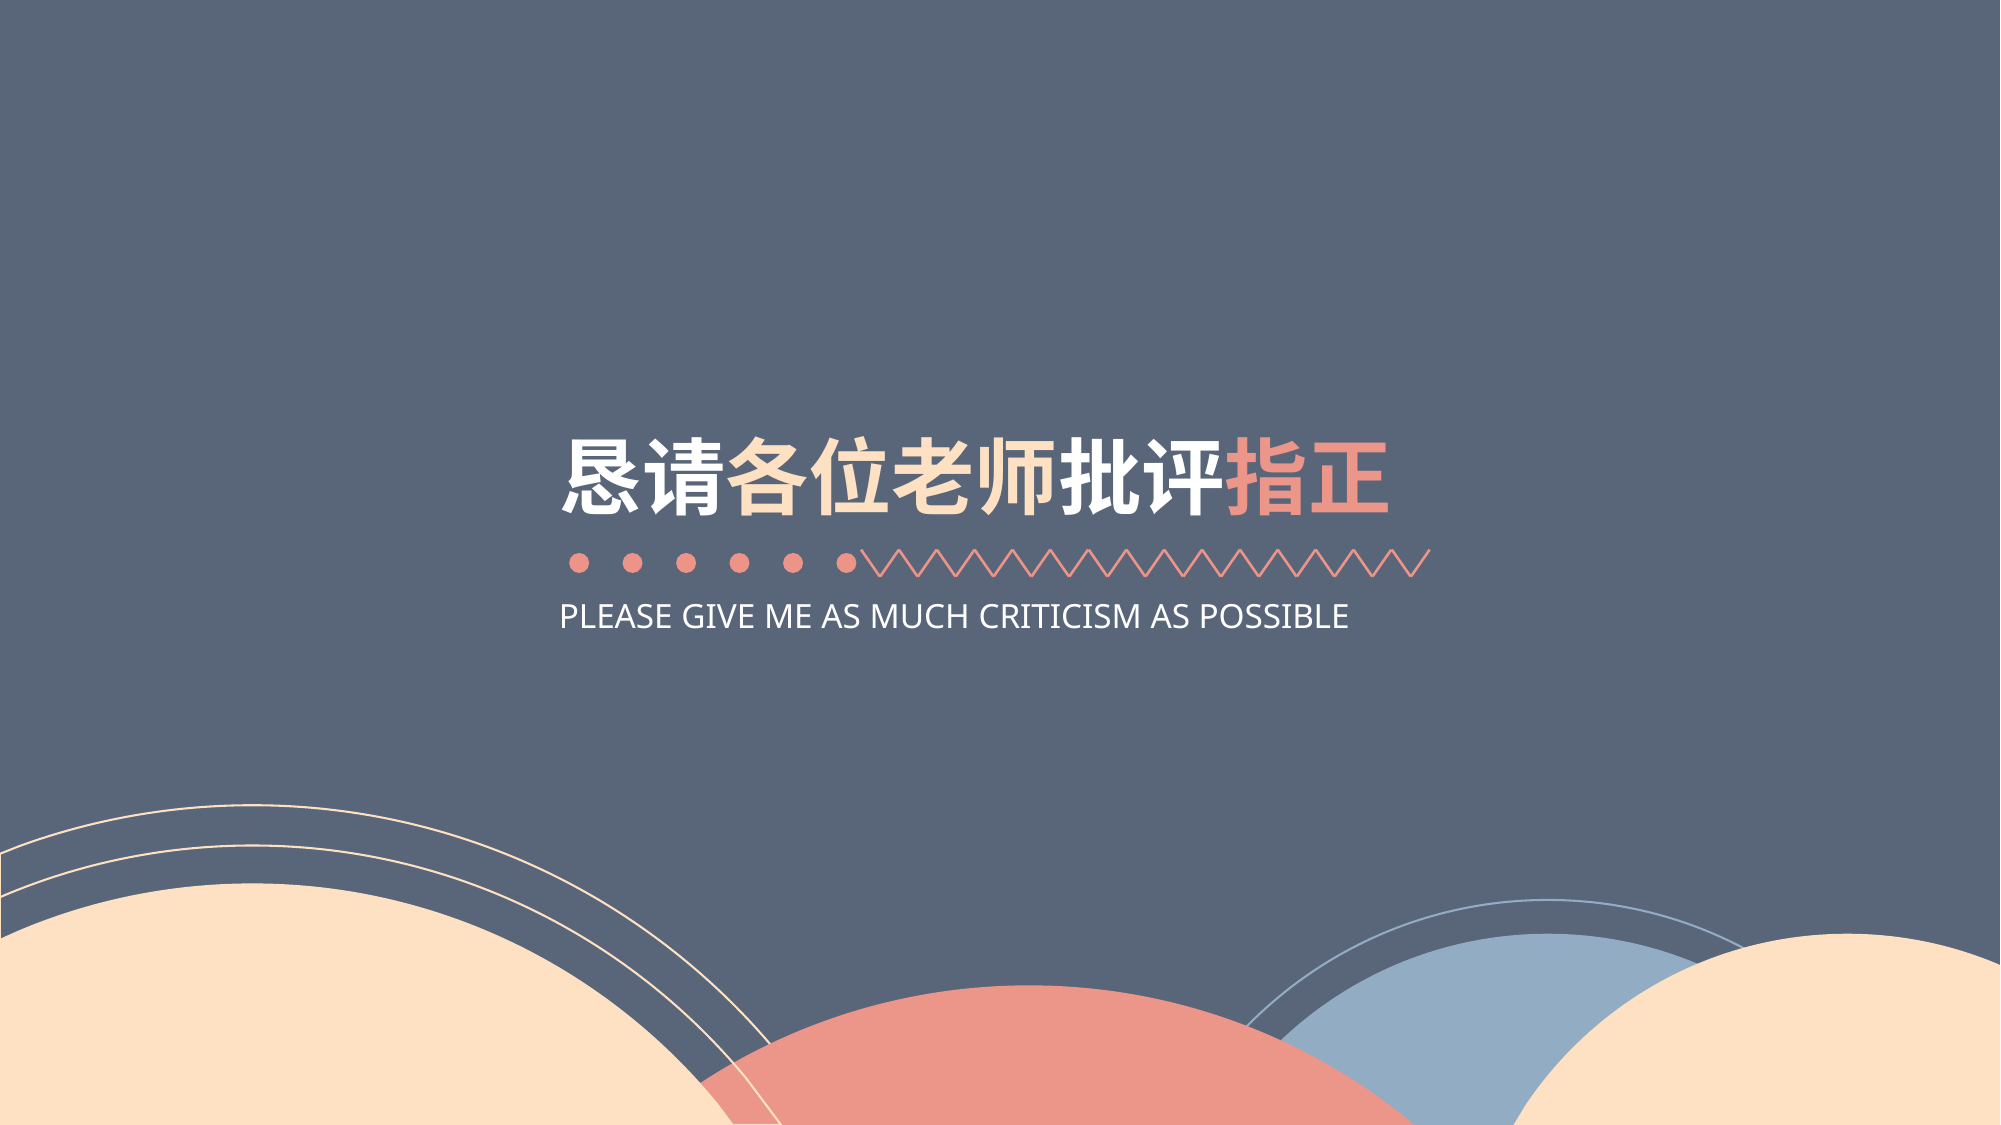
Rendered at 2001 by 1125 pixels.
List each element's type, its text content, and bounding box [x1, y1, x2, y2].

text_box 恳请各位老师批评指正 [559, 425, 1441, 526]
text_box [570, 549, 1430, 577]
text_box PLEASE GIVE ME AS MUCH CRITICISM AS POSSIBLE [559, 588, 1441, 643]
